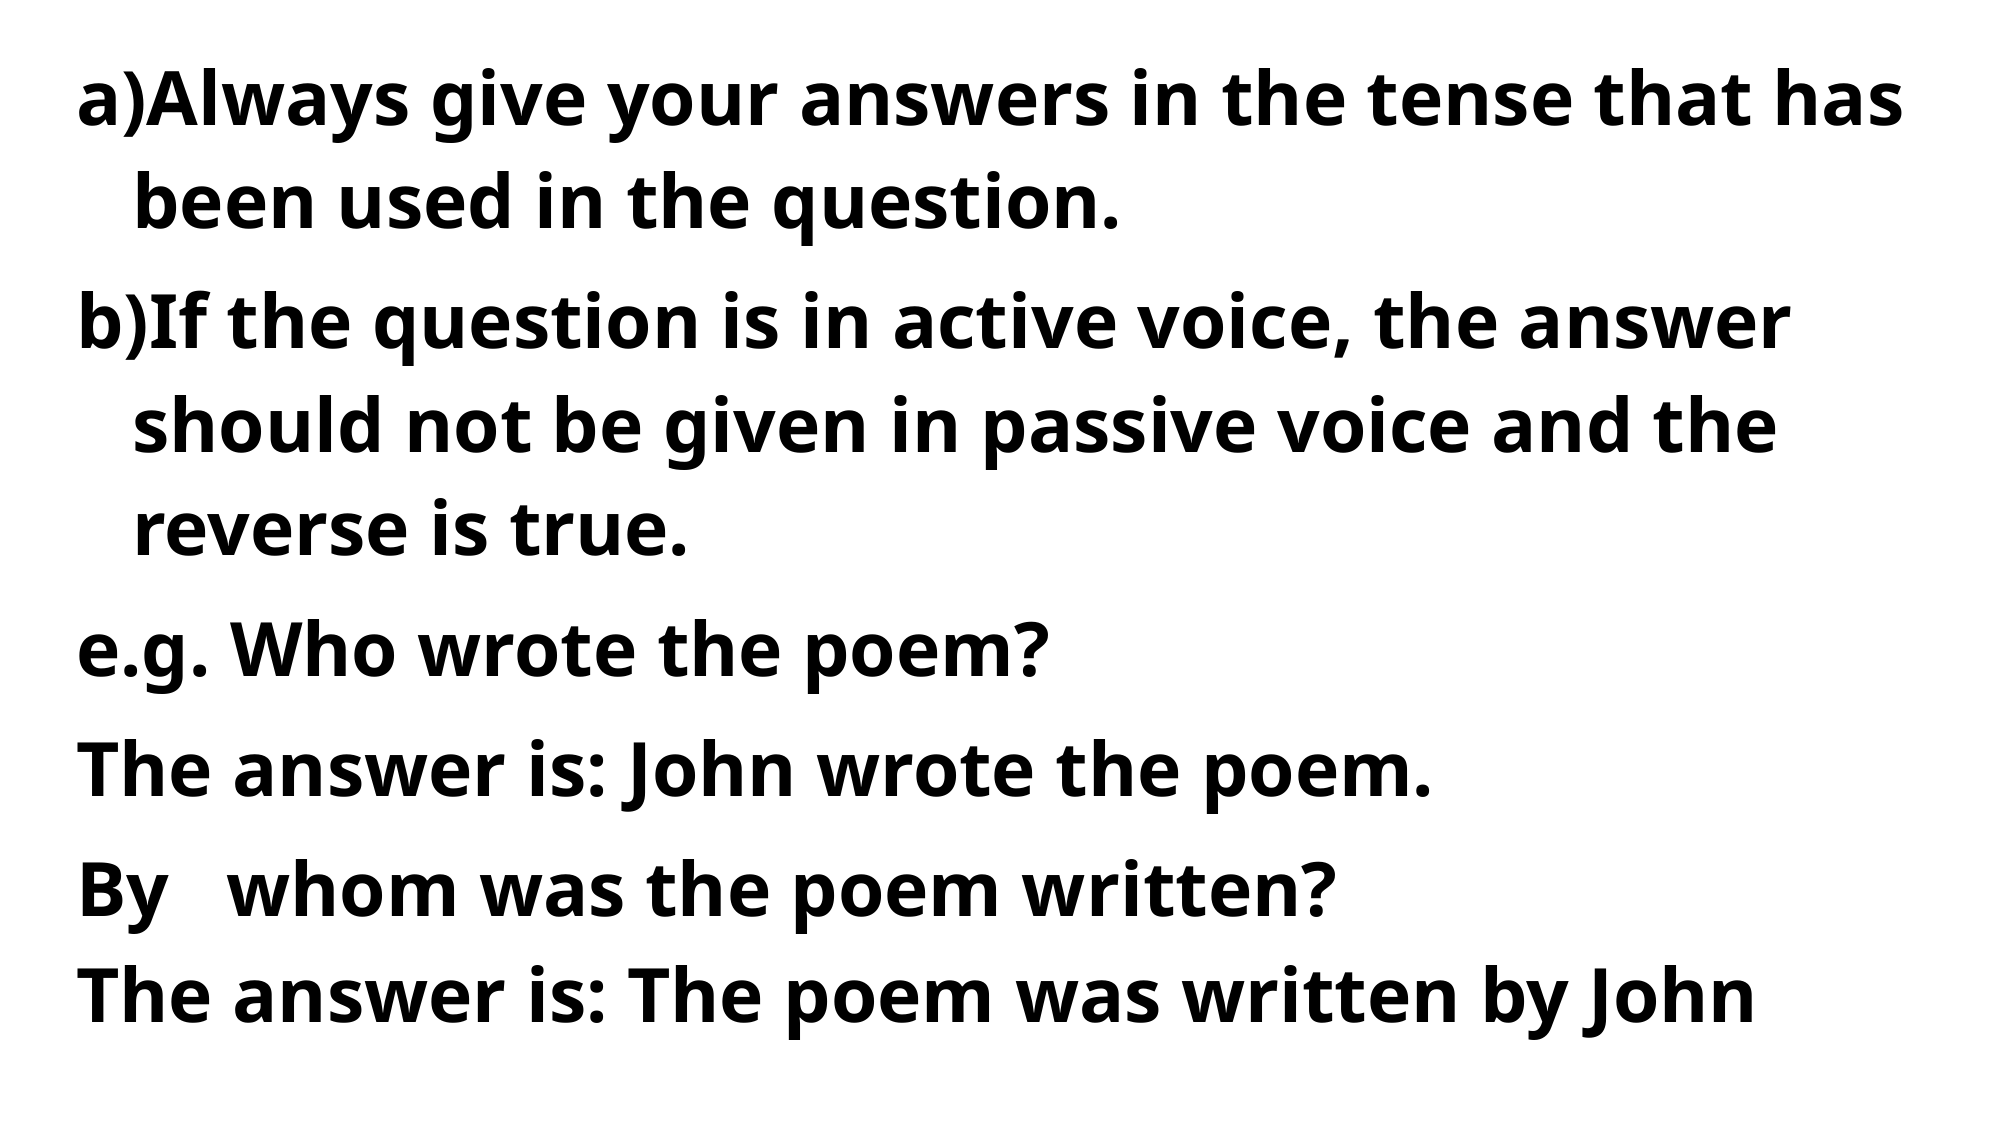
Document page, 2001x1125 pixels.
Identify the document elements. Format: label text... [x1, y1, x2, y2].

text_box Always give your answers in the tense that has been used in the question. If the question is in active voice, the answer should not be given in passive voice and the reverse is true. e.g. Who wrote the poem? The answer is: John wrote the poem. By whom was the poem written? The answer is: The poem was written by John [61, 29, 1960, 1046]
